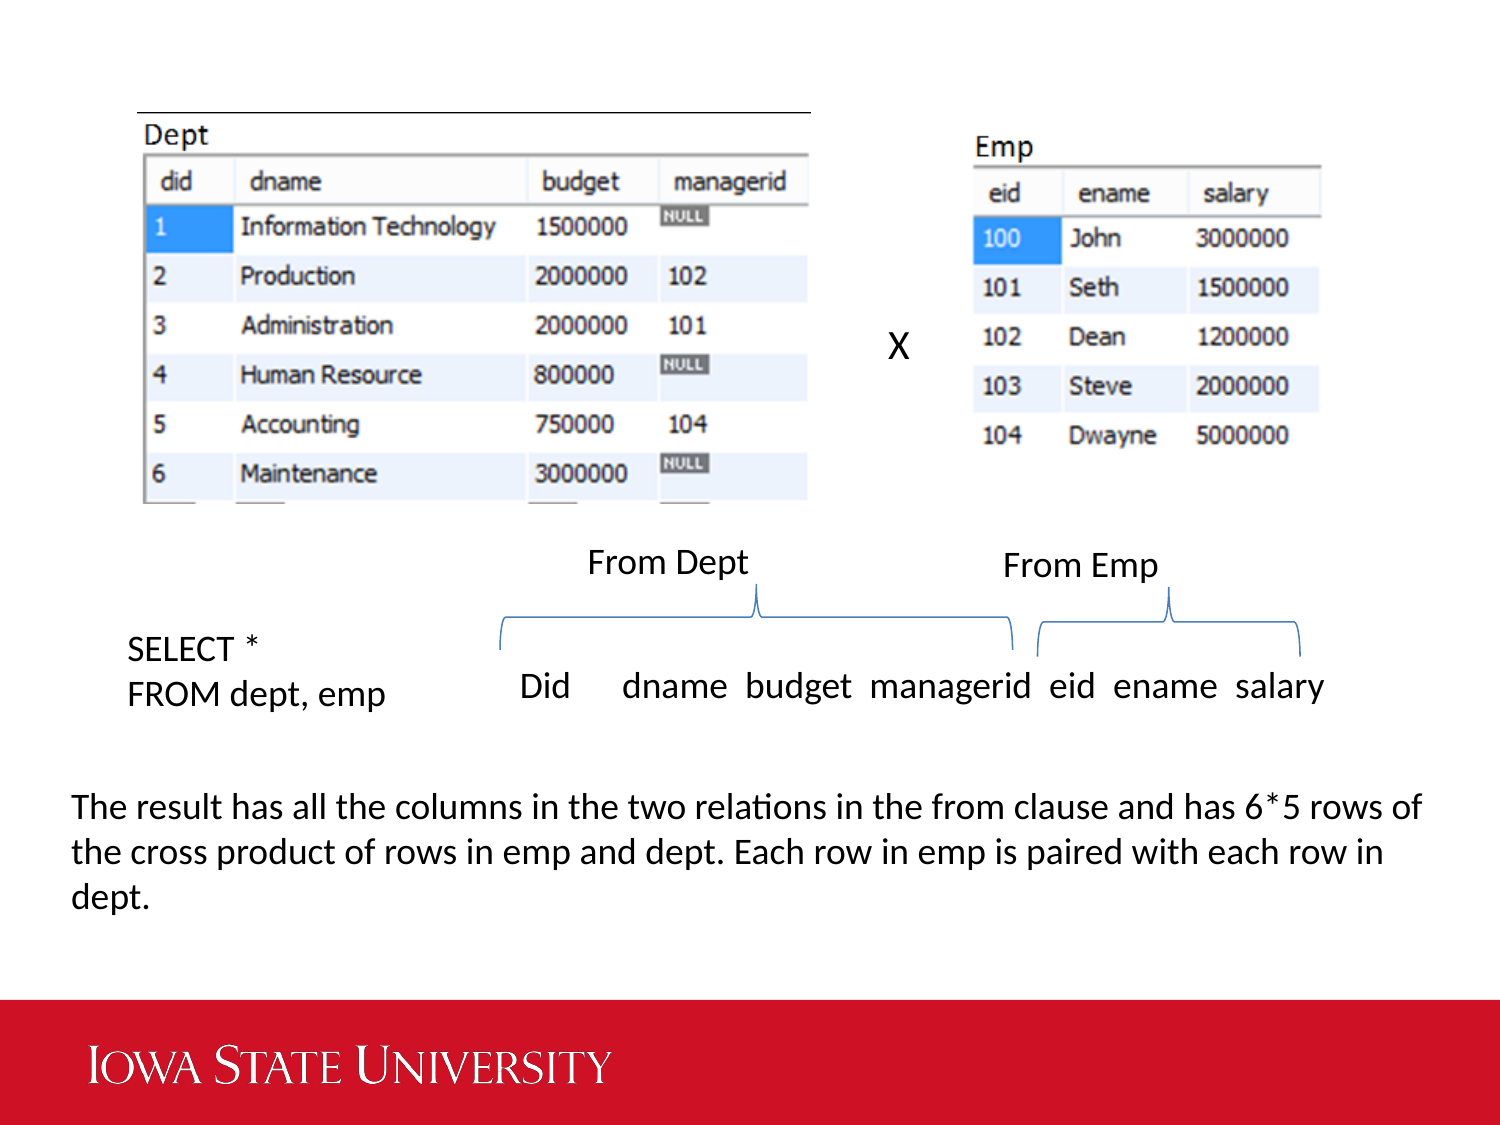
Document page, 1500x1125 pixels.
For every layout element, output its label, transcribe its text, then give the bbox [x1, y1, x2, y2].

text_box X [873, 310, 925, 376]
text_box The result has all the columns in the two relations in the from clause and has 6*5 rows of the cross product of rows in emp and dept. Each row in emp is paired with each row in dept. [56, 774, 1444, 924]
text_box From Dept [573, 529, 765, 590]
text_box [499, 590, 1014, 650]
picture [962, 127, 1335, 458]
text_box SELECT * FROM dept, emp [112, 617, 688, 722]
text_box Did dname budget managerid eid ename salary [505, 653, 1341, 714]
text_box From Emp [988, 532, 1175, 592]
picture [87, 1044, 613, 1088]
picture [137, 112, 812, 504]
text_box [1036, 592, 1301, 657]
